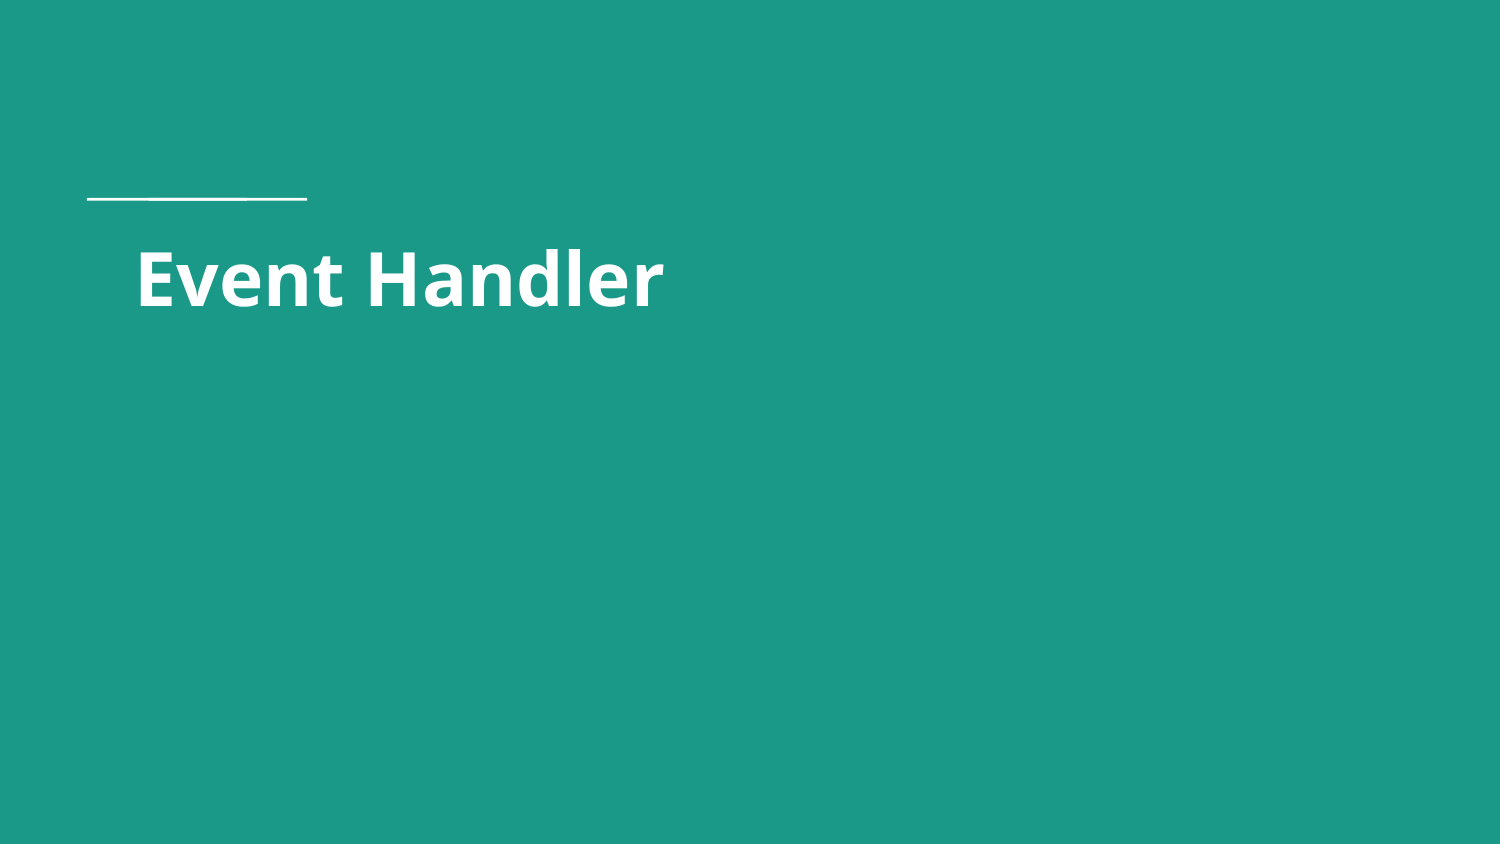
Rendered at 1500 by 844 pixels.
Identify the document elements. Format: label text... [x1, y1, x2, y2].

title Event Handler [119, 216, 1381, 466]
